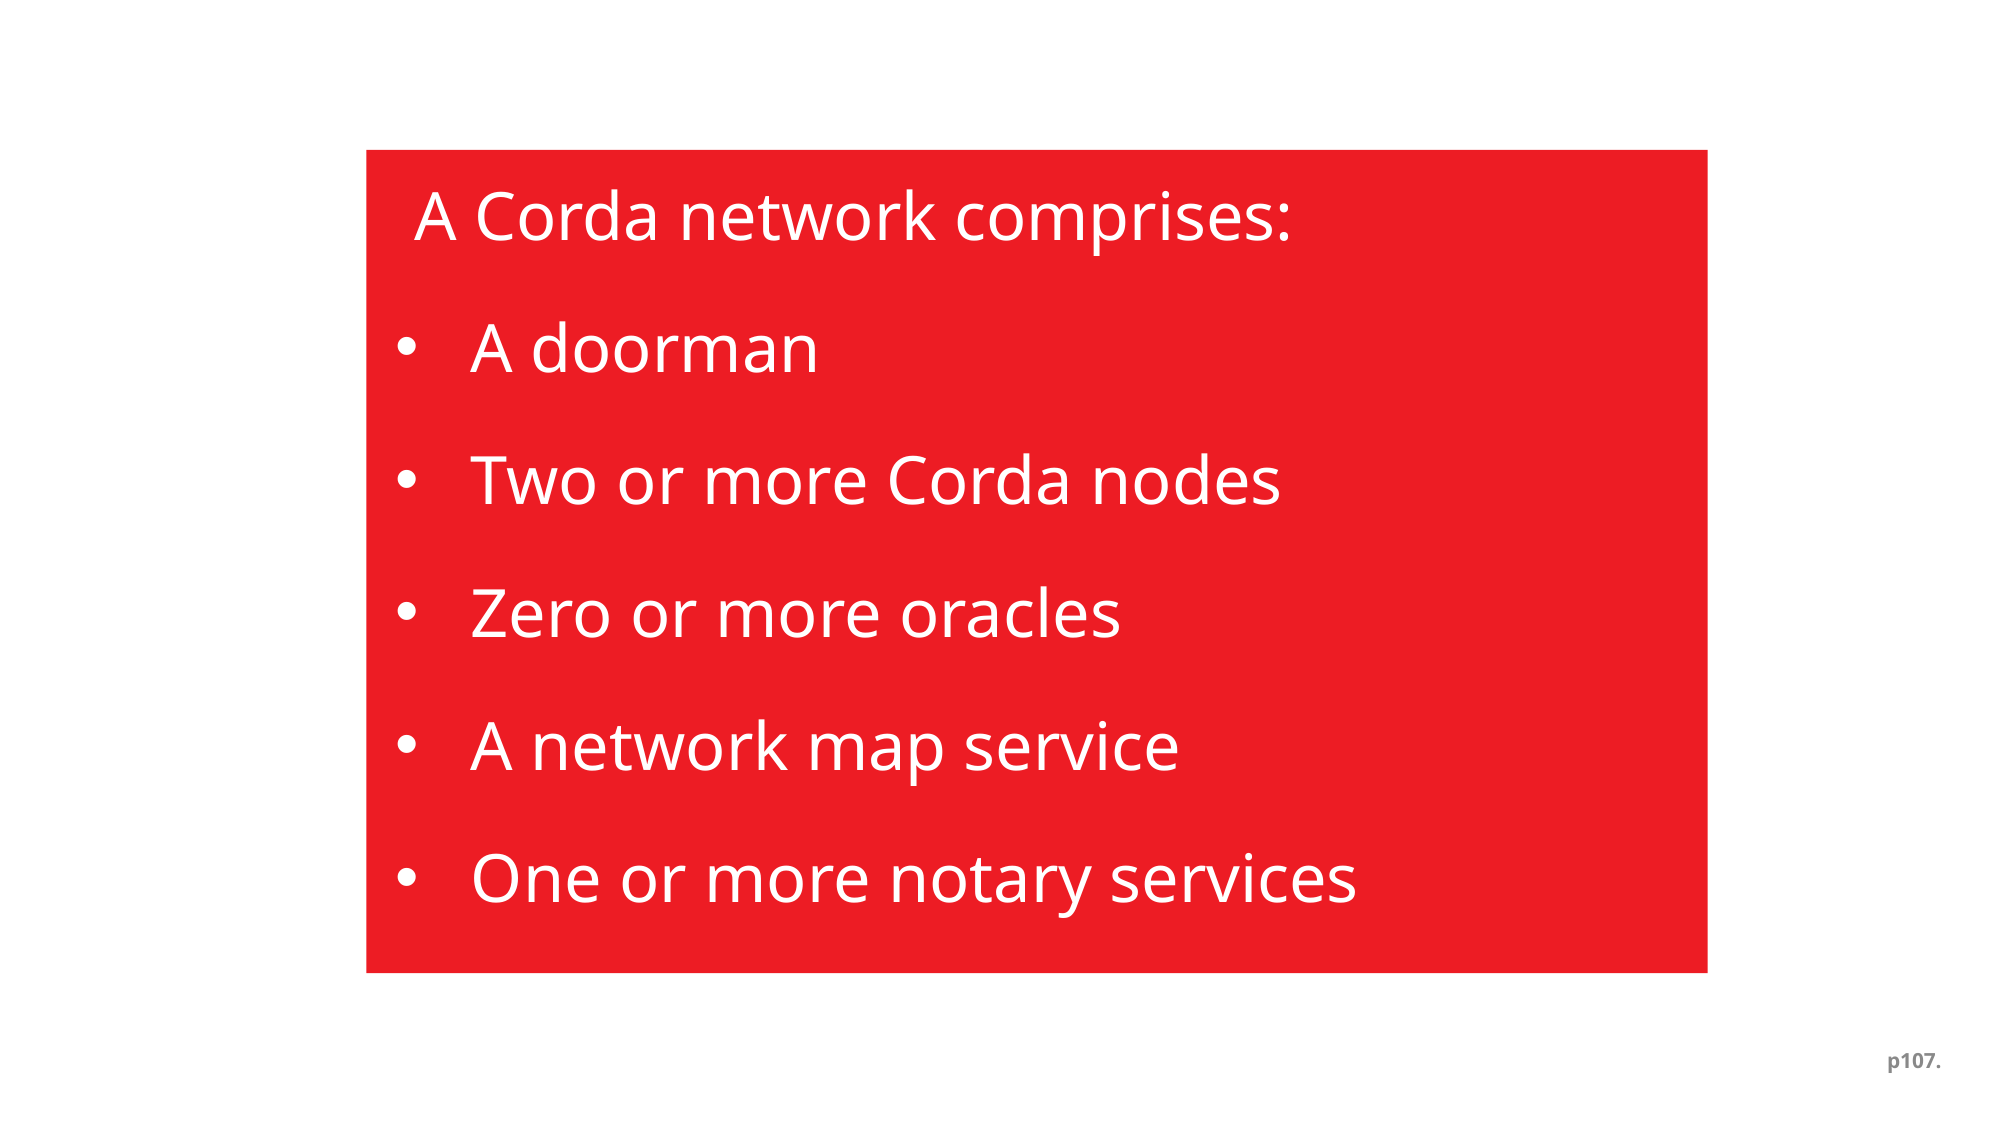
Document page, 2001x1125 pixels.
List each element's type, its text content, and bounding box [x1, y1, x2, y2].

text_box [366, 149, 1708, 974]
text_box p107. [1885, 1045, 1944, 1073]
title A Corda network comprises: [412, 171, 1332, 303]
text_box A doorman Two or more Corda nodes Zero or more oracles A network map service One or more notary services [393, 303, 1382, 916]
